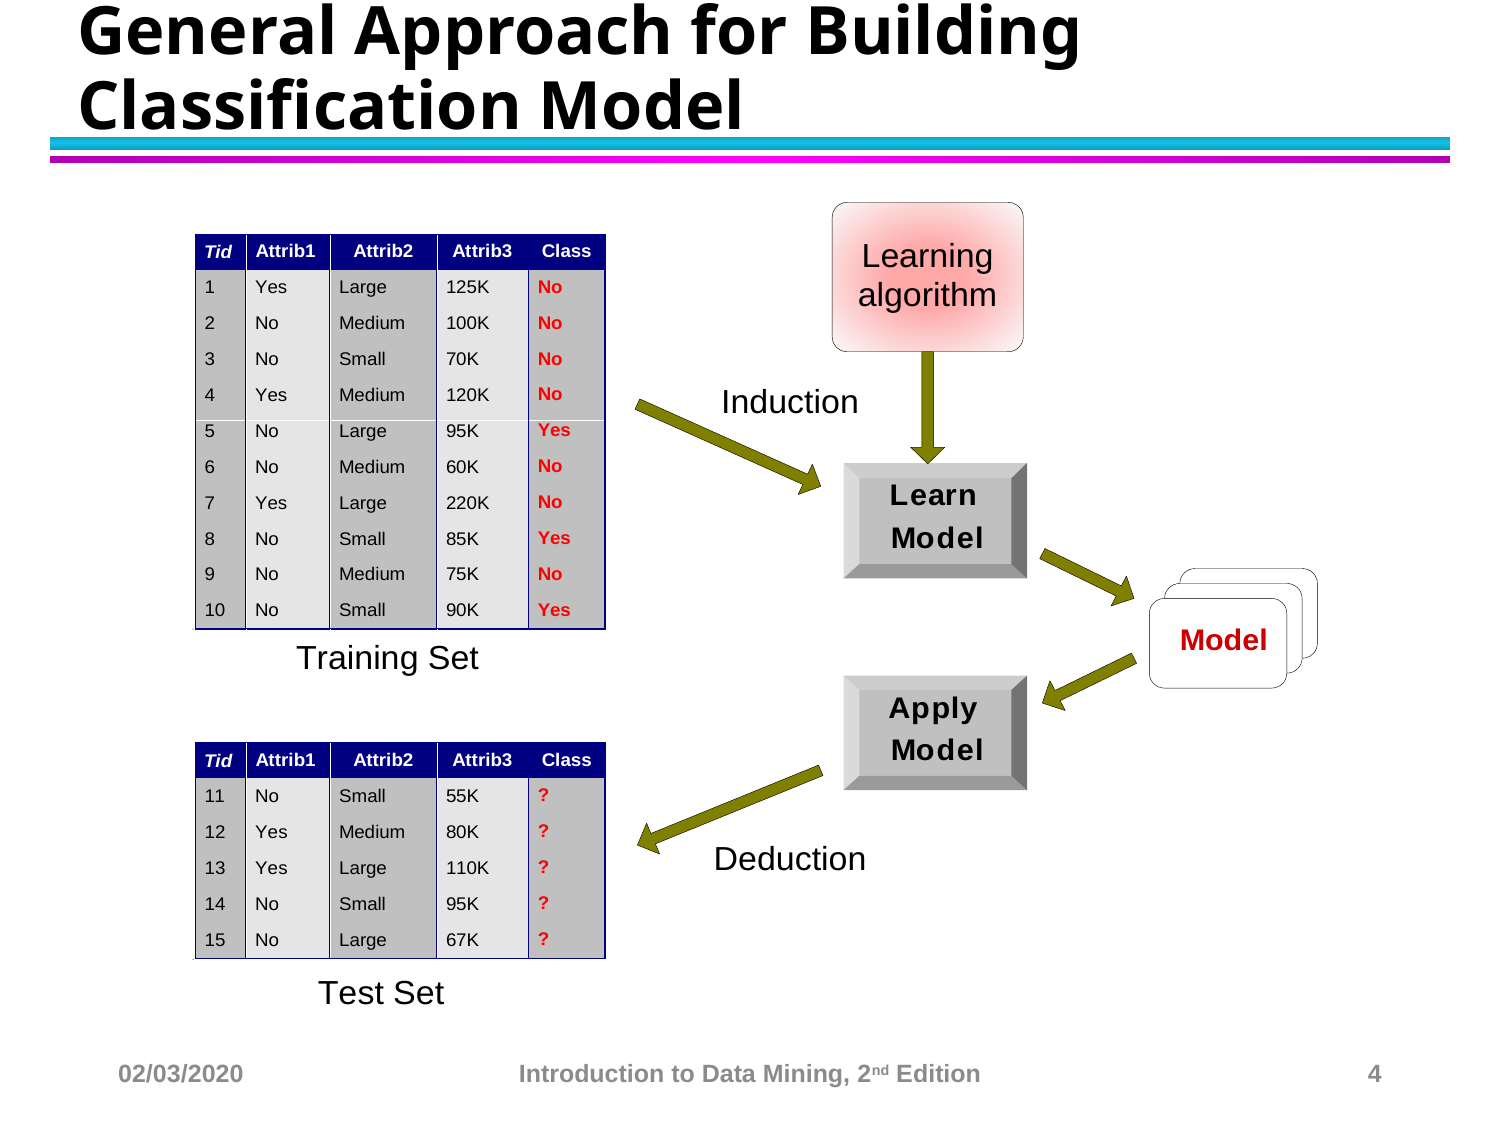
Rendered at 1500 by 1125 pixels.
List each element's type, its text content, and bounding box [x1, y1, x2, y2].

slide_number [103, 1042, 441, 1103]
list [179, 199, 1320, 1051]
footer Introduction to Data Mining, 2nd Edition [496, 1059, 1004, 1103]
slide_number 4 [1059, 1042, 1397, 1103]
title General Approach for Building Classification Model [62, 62, 1421, 150]
